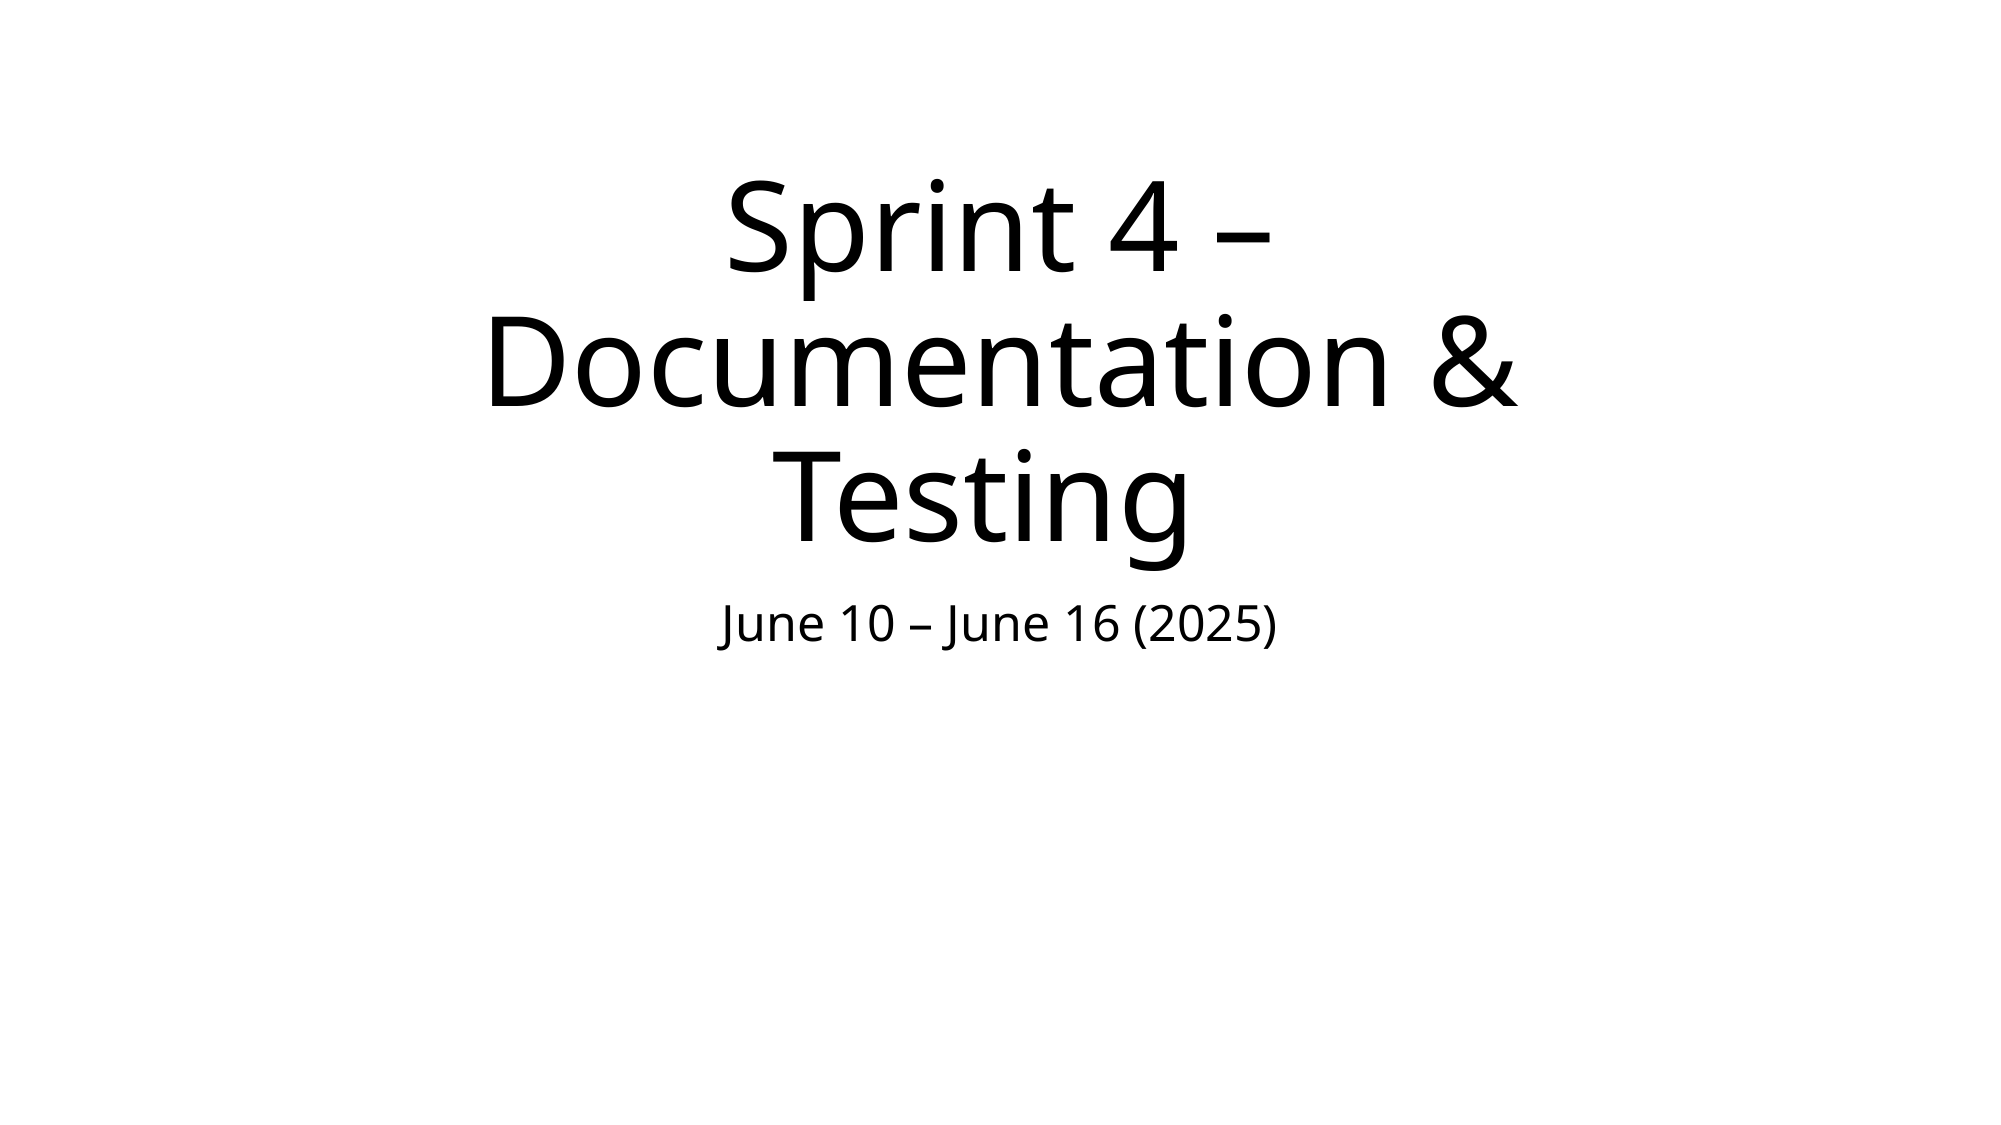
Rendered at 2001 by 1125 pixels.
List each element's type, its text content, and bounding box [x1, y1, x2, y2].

subtitle June 10 – June 16 (2025) [249, 590, 1750, 863]
title Sprint 4 – Documentation & Testing [249, 184, 1750, 576]
